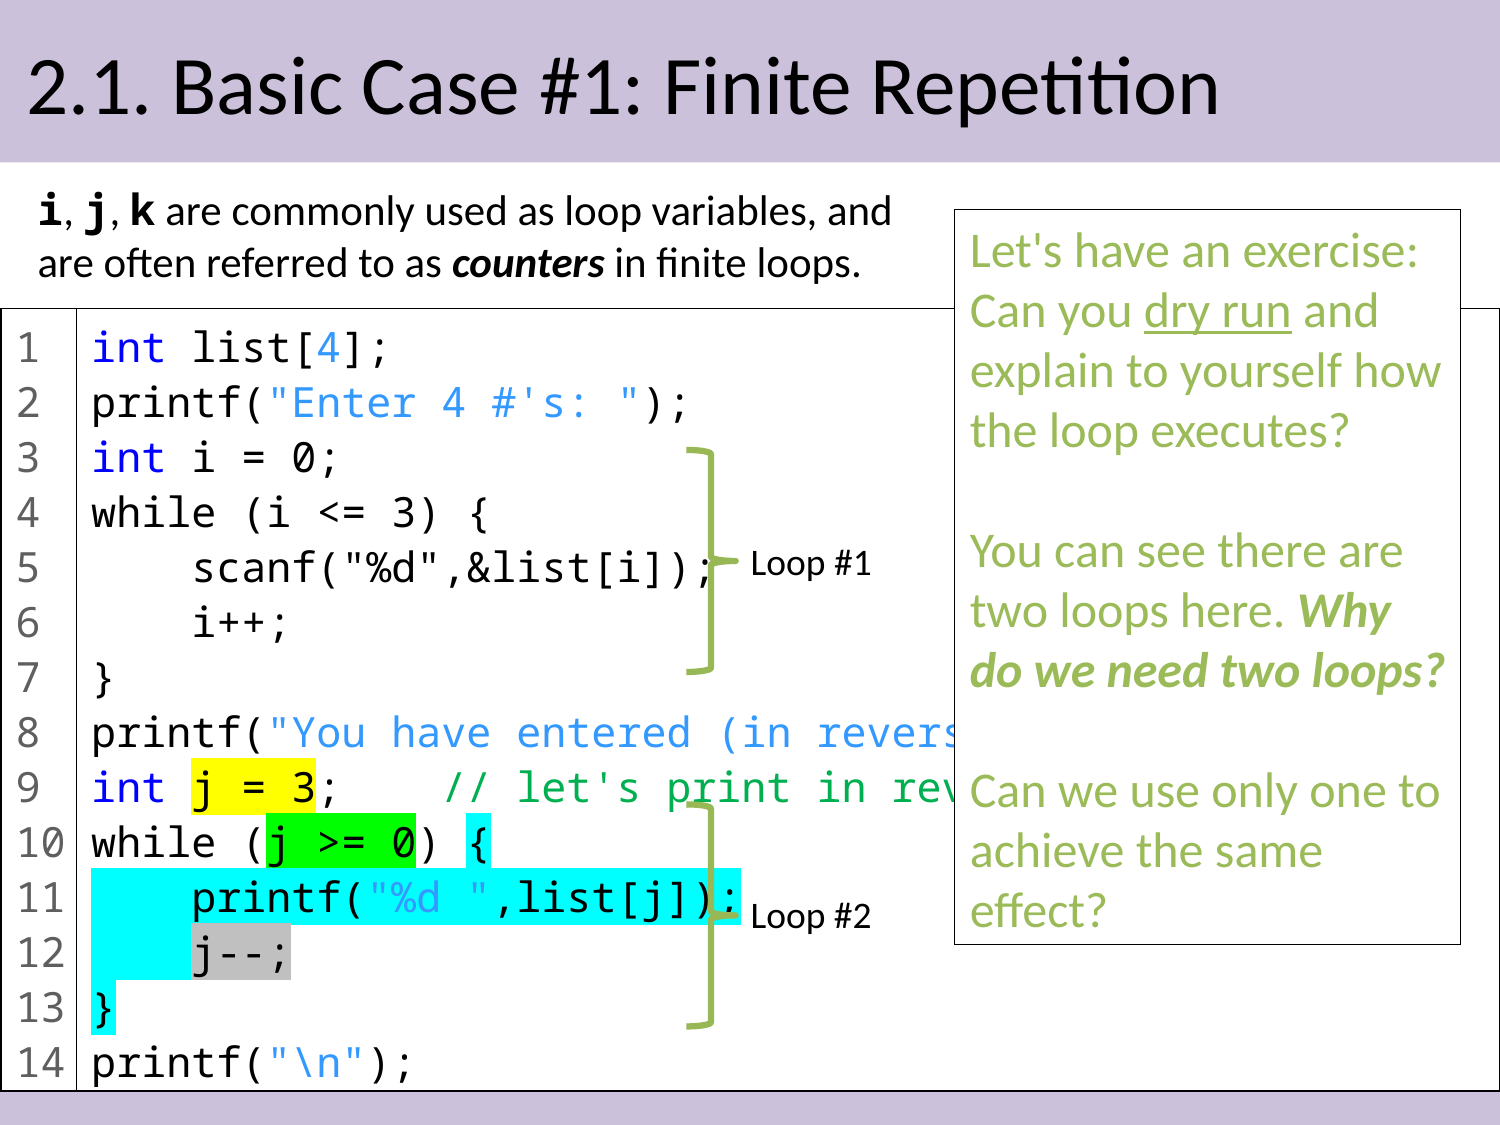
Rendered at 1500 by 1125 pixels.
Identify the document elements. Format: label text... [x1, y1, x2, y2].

list i, j, k are commonly used as loop variables, and are often referred to as counters in finite loops. [22, 174, 1468, 294]
text_box 1 2 3 4 5 6 7 8 9 10 11 12 13 14 [0, 308, 77, 1092]
text_box Loop #2 [735, 883, 962, 944]
slide_number 15 [1074, 1092, 1425, 1103]
text_box [686, 449, 735, 673]
text_box int list[4]; printf("Enter 4 #'s: "); int i = 0; while (i <= 3) { scanf("%d",&list[i]); i++; } printf("You have entered (in reverse):"); int j = 3; // let's print in reverse while (j >= 0) { printf("%d ",list[j]); j--; } printf("\n"); [77, 308, 1500, 1092]
text_box [686, 803, 735, 1028]
text_box Loop #1 [735, 530, 916, 591]
title 2.1. Basic Case #1: Finite Repetition [11, 12, 1362, 150]
text_box Let's have an exercise: Can you dry run and explain to yourself how the loop executes? You can see there are two loops here. Why do we need two loops? Can we use only one to achieve the same effect? [954, 294, 1461, 945]
